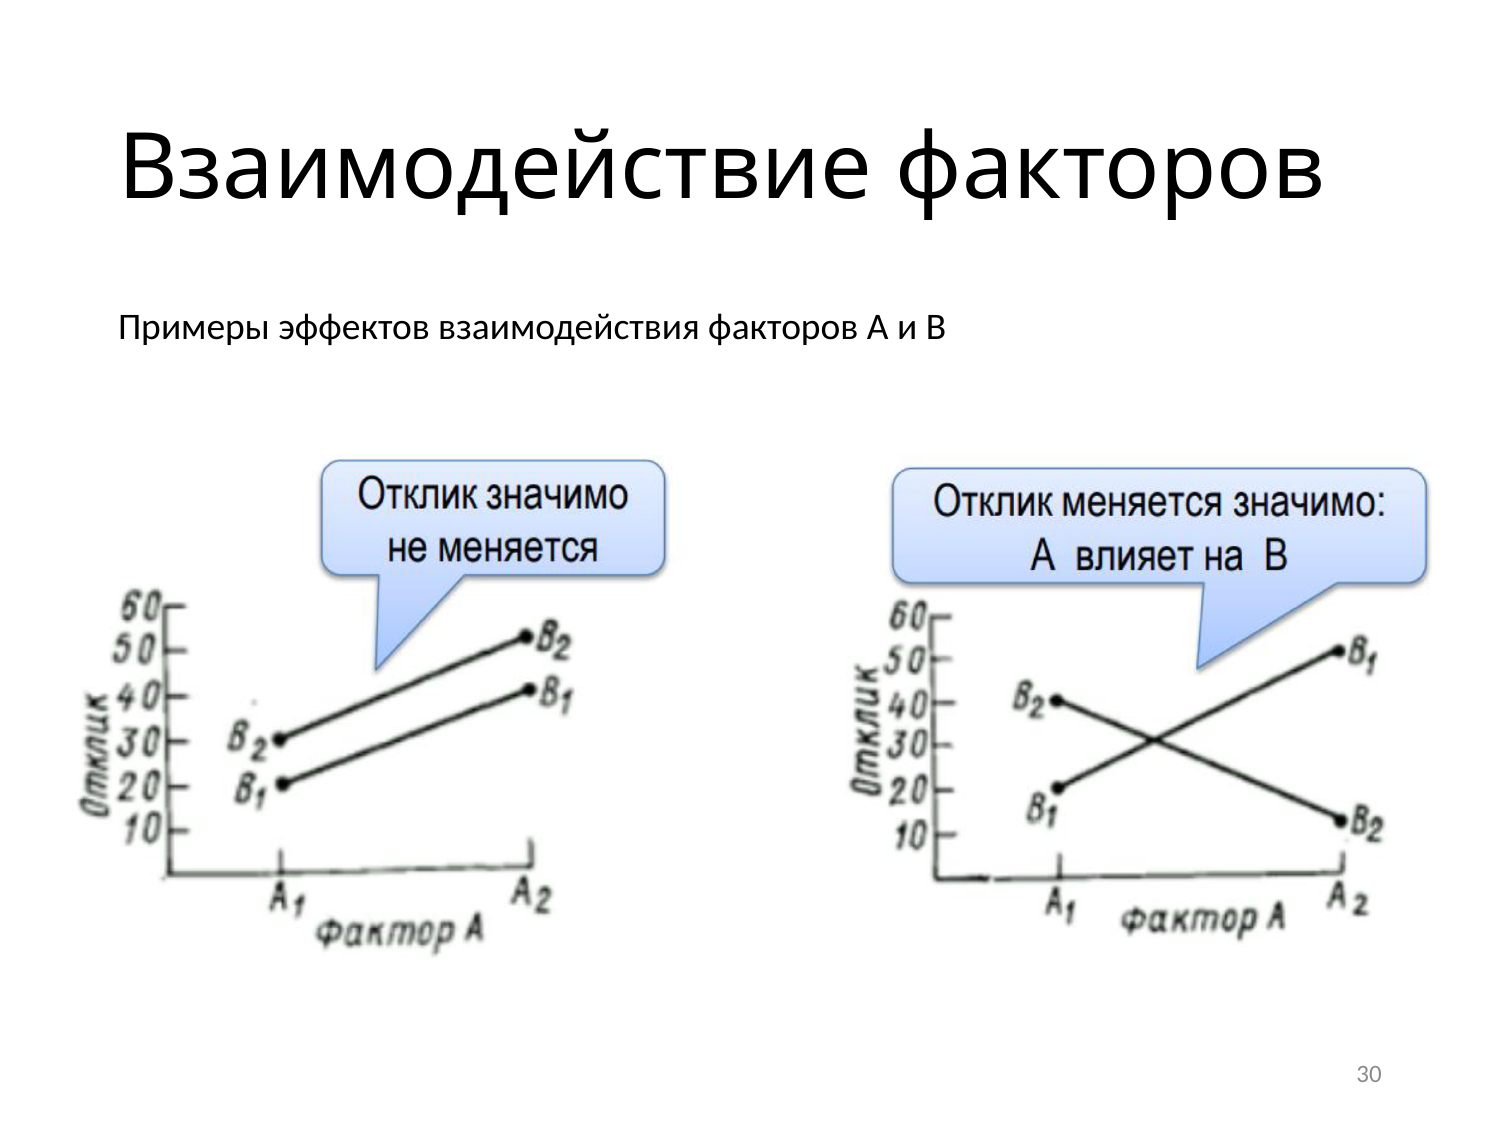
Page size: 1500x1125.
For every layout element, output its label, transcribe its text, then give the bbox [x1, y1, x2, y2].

title Взаимодействие факторов [103, 59, 1397, 278]
slide_number 30 [1059, 1042, 1397, 1103]
picture [65, 442, 1435, 970]
list Примеры эффектов взаимодействия факторов А и В [103, 299, 1397, 370]
